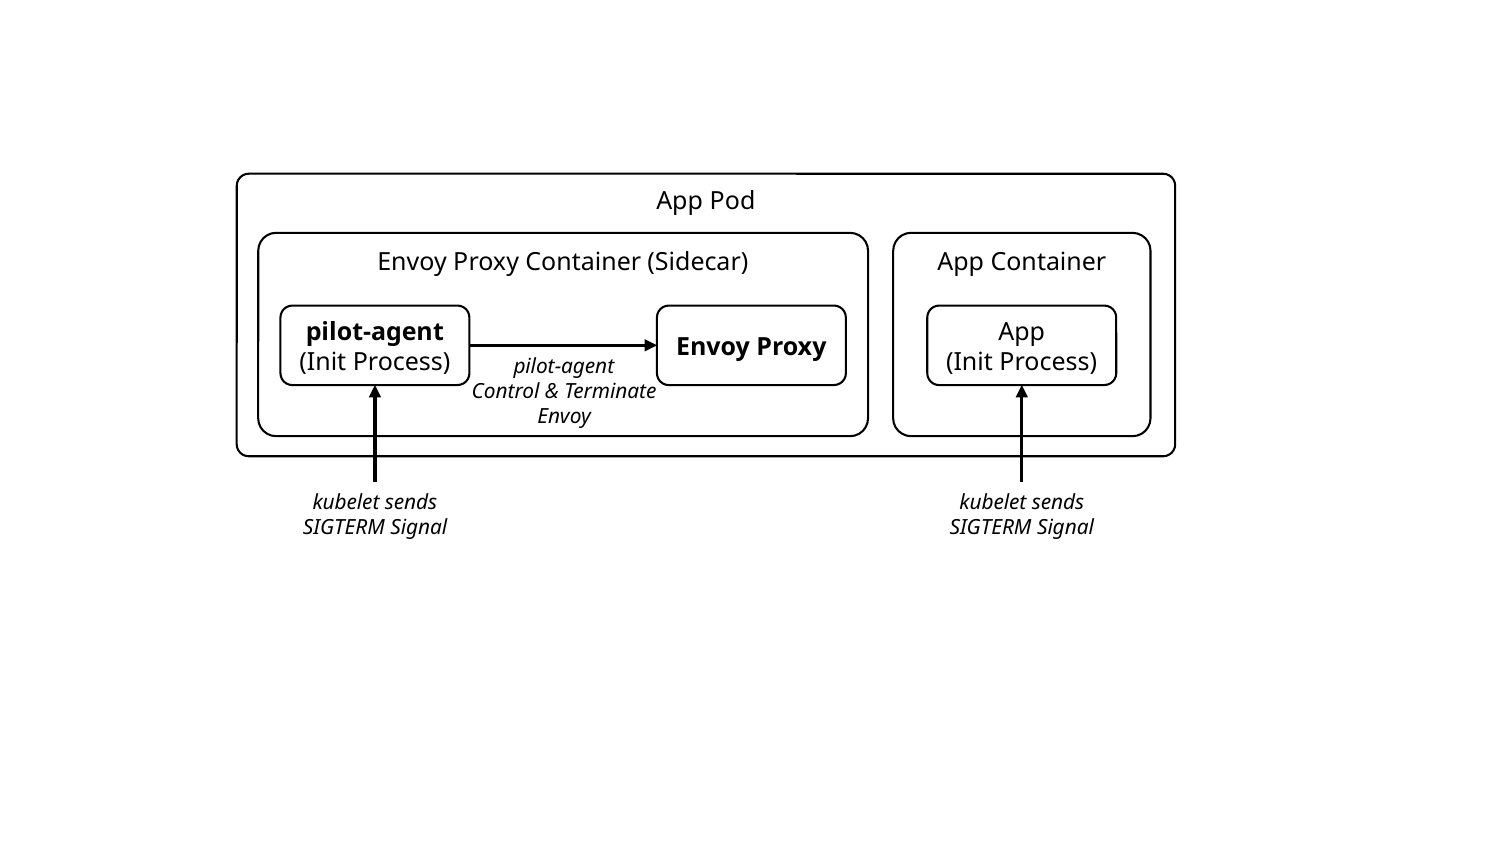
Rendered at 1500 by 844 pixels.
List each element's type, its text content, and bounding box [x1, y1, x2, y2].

text_box App (Init Process) [925, 303, 1119, 388]
text_box pilot-agent (Init Process) [278, 303, 472, 388]
text_box kubelet sends SIGTERM Signal [259, 481, 490, 547]
text_box App Pod [234, 171, 1178, 459]
text_box App Container [891, 230, 1153, 439]
text_box kubelet sends SIGTERM Signal [906, 481, 1137, 547]
text_box Envoy Proxy [654, 303, 849, 388]
text_box Envoy Proxy Container (Sidecar) [256, 230, 871, 439]
text_box pilot-agent Control & Terminate Envoy [456, 345, 672, 436]
